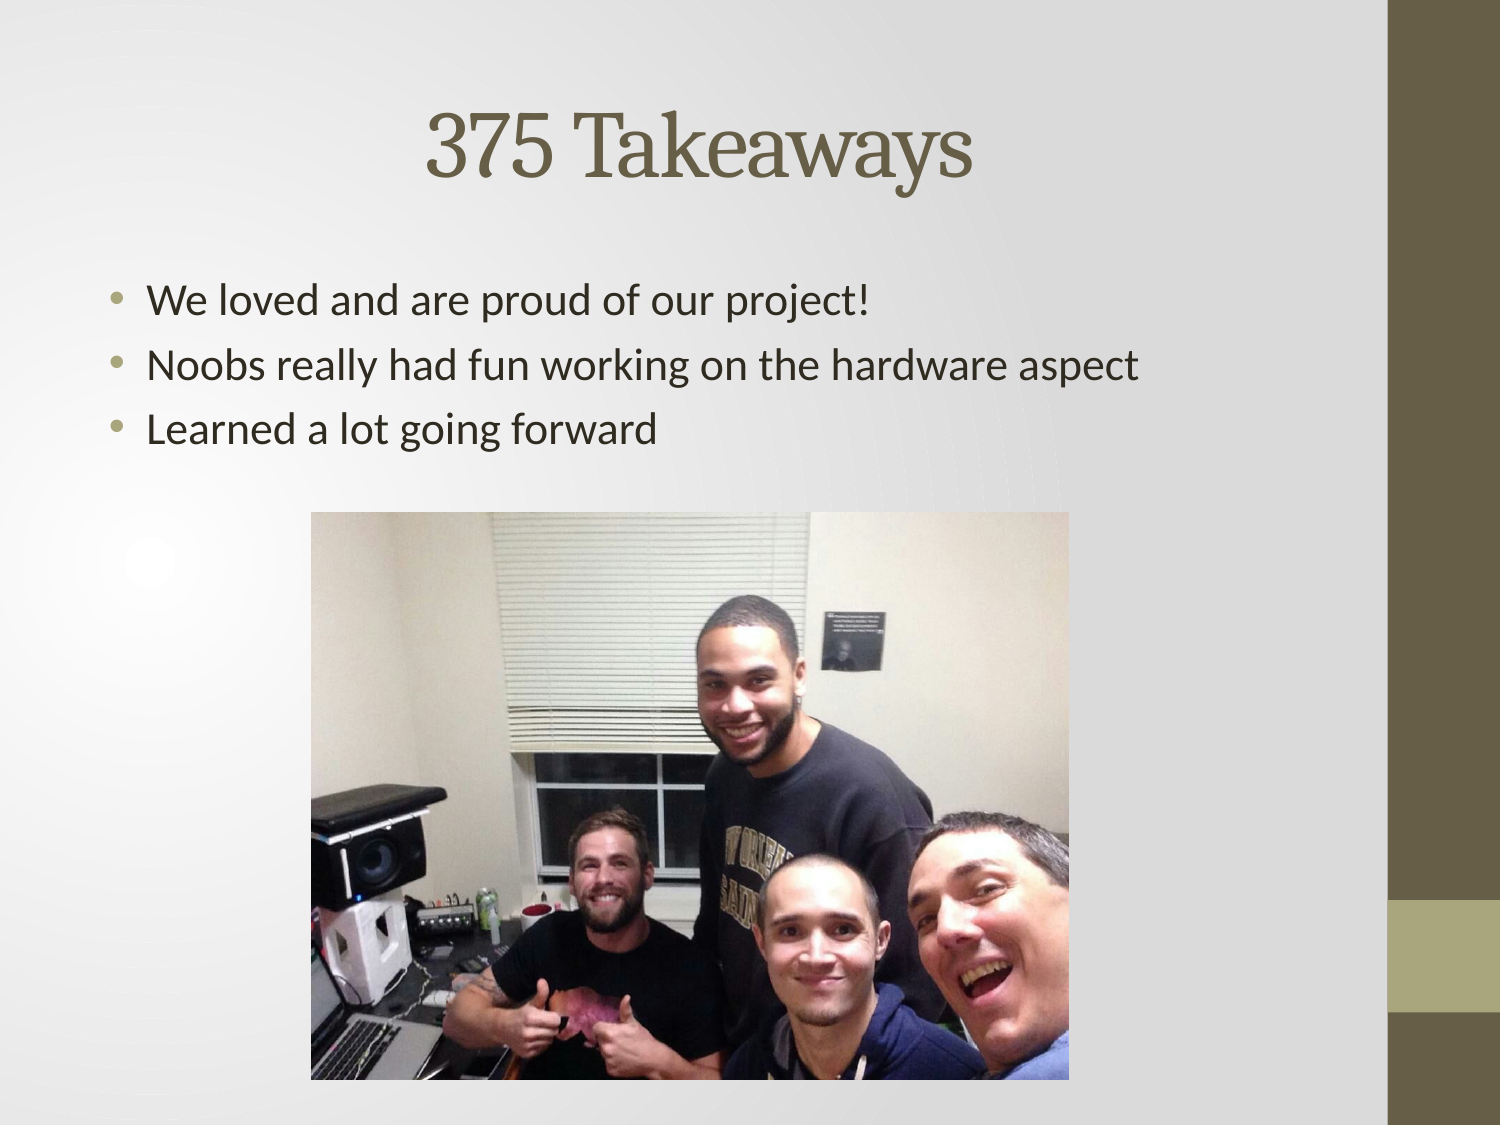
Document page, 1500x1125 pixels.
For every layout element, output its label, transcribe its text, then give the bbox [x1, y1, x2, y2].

picture [310, 511, 1069, 1081]
list We loved and are proud of our project! Noobs really had fun working on the hardware aspect Learned a lot going forward [75, 262, 1325, 1050]
title 375 Takeaways [75, 45, 1325, 233]
